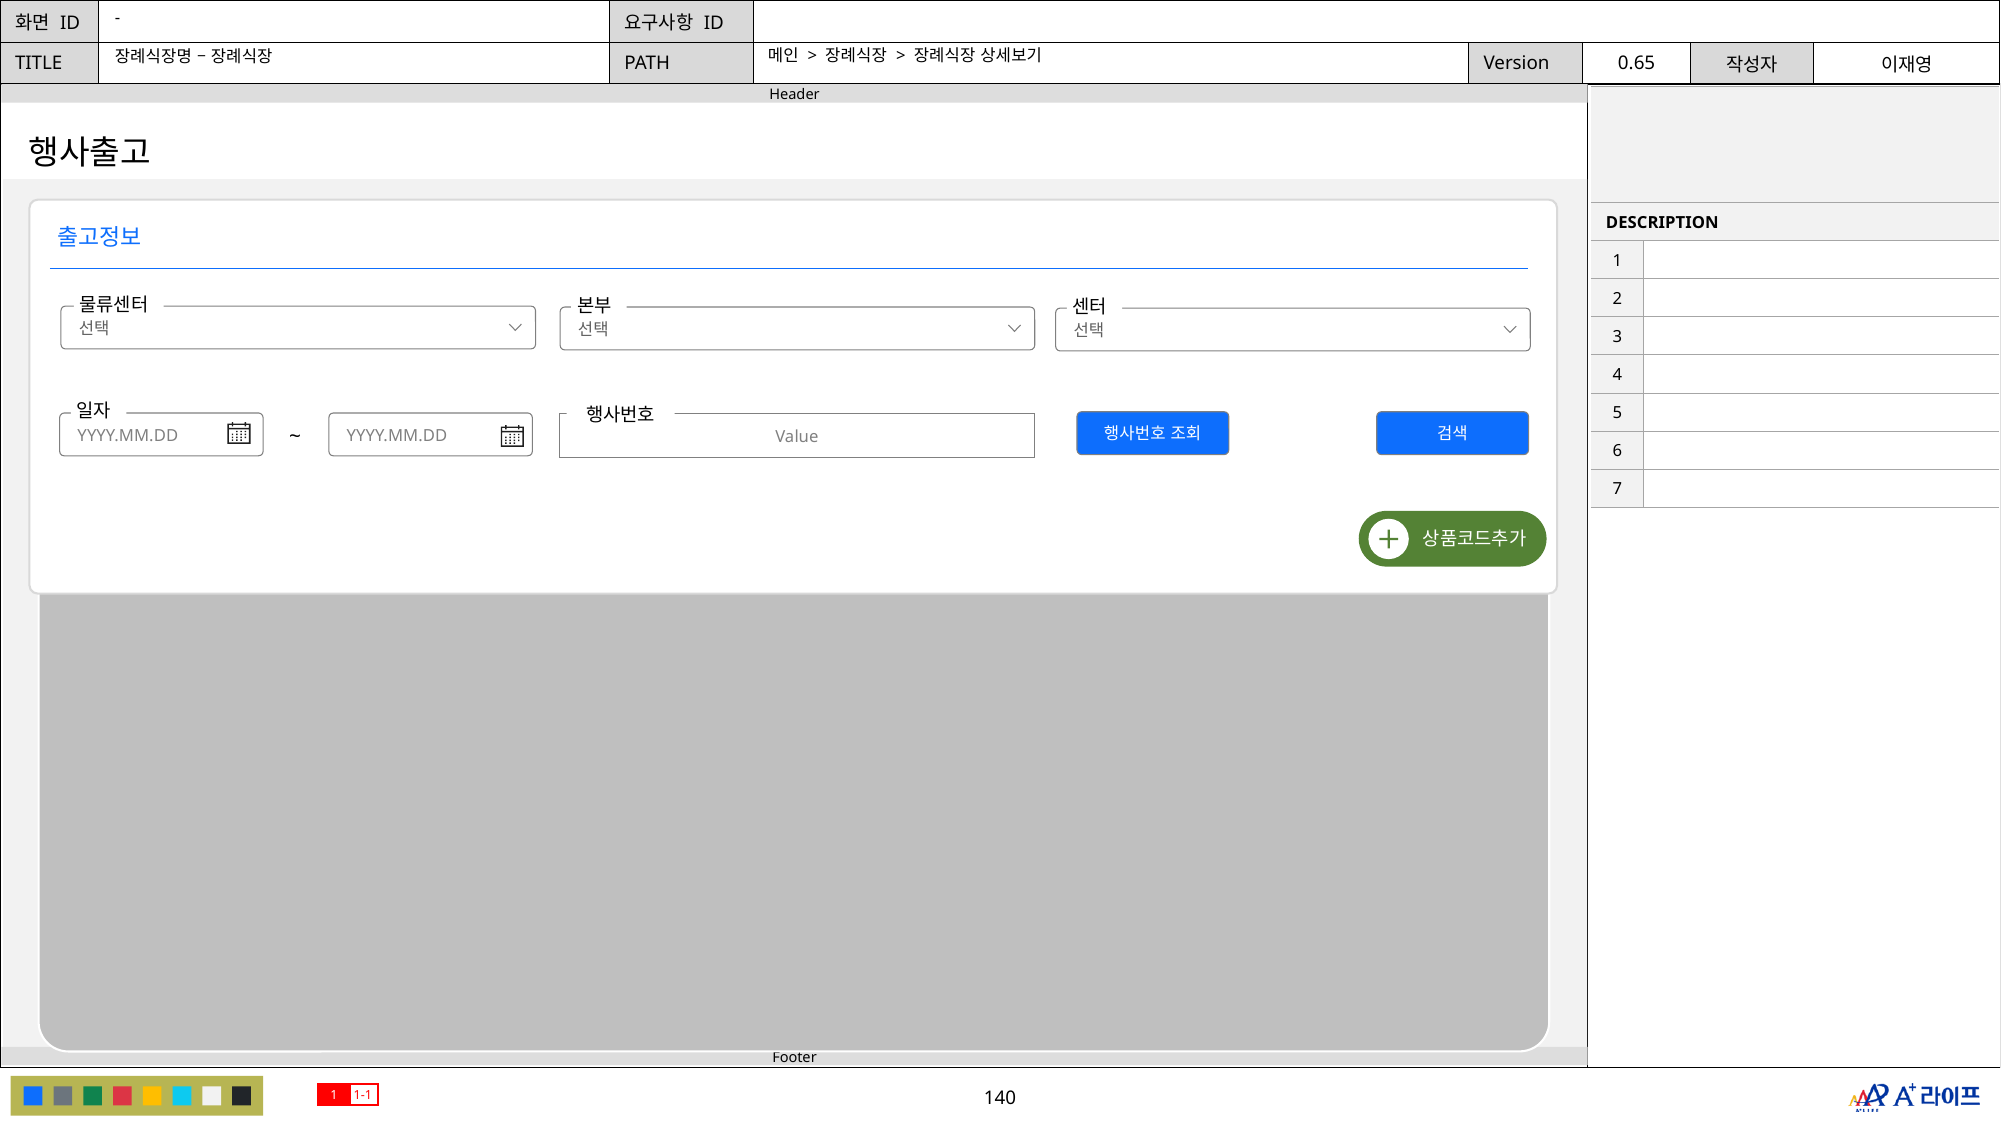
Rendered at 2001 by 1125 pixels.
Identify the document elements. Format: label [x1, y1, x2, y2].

table_cell [1591, 394, 1643, 431]
table_cell [1644, 355, 1999, 393]
table_cell [1644, 241, 1999, 278]
table_cell [1591, 203, 1999, 240]
table_cell [1591, 241, 1643, 278]
table_header [1591, 87, 1999, 202]
table_cell [1591, 279, 1643, 316]
text_box [28, 198, 1559, 1053]
text_box [99, 1, 610, 37]
text_box [317, 1083, 379, 1106]
table_cell [1591, 432, 1643, 469]
table_cell [1591, 470, 1643, 507]
table_cell [1644, 279, 1999, 316]
table_cell [1644, 394, 1999, 431]
text_box [14, 124, 166, 179]
table_cell [1644, 317, 1999, 354]
table_cell [1644, 470, 1999, 507]
table_cell [1644, 432, 1999, 469]
picture [1848, 1083, 1980, 1112]
text_box [99, 41, 607, 72]
table_cell [1591, 355, 1643, 393]
table_cell [1591, 317, 1643, 354]
list [753, 39, 1465, 75]
